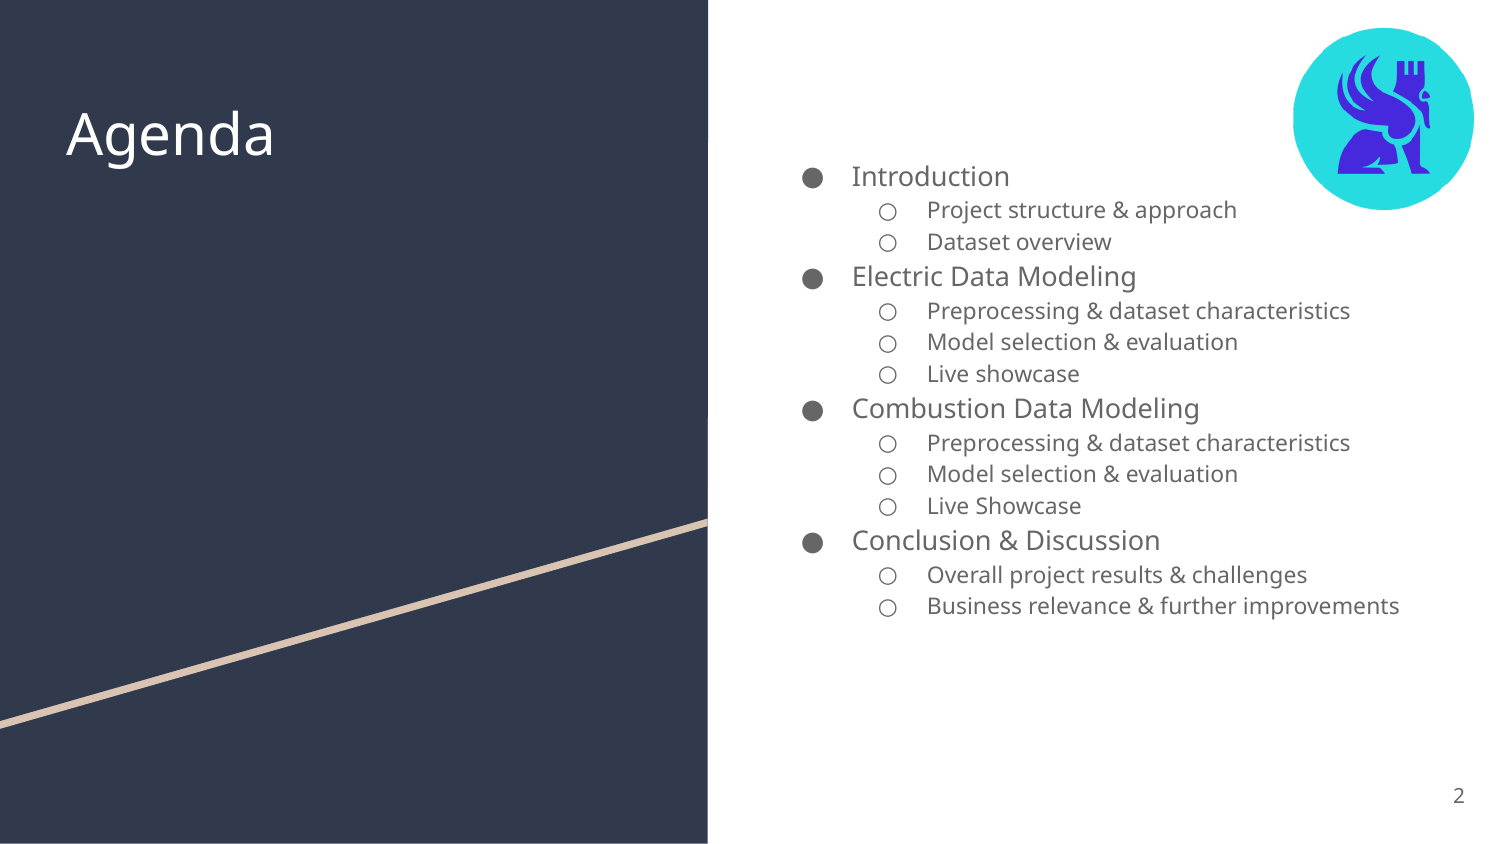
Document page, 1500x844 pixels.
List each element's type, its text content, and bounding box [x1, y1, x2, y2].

slide_number ‹#› [1389, 764, 1480, 830]
title Agenda [51, 82, 660, 494]
picture [1264, 0, 1500, 222]
list Introduction Project structure & approach Dataset overview Electric Data Modeling Preprocessing & dataset characteristics Model selection & evaluation Live showcase Combustion Data Modeling Preprocessing & dataset characteristics Model selection & evaluation Live Showcase Conclusion & Discussion Overall project results & challenges Business relevance & further improvements [761, 82, 1446, 755]
